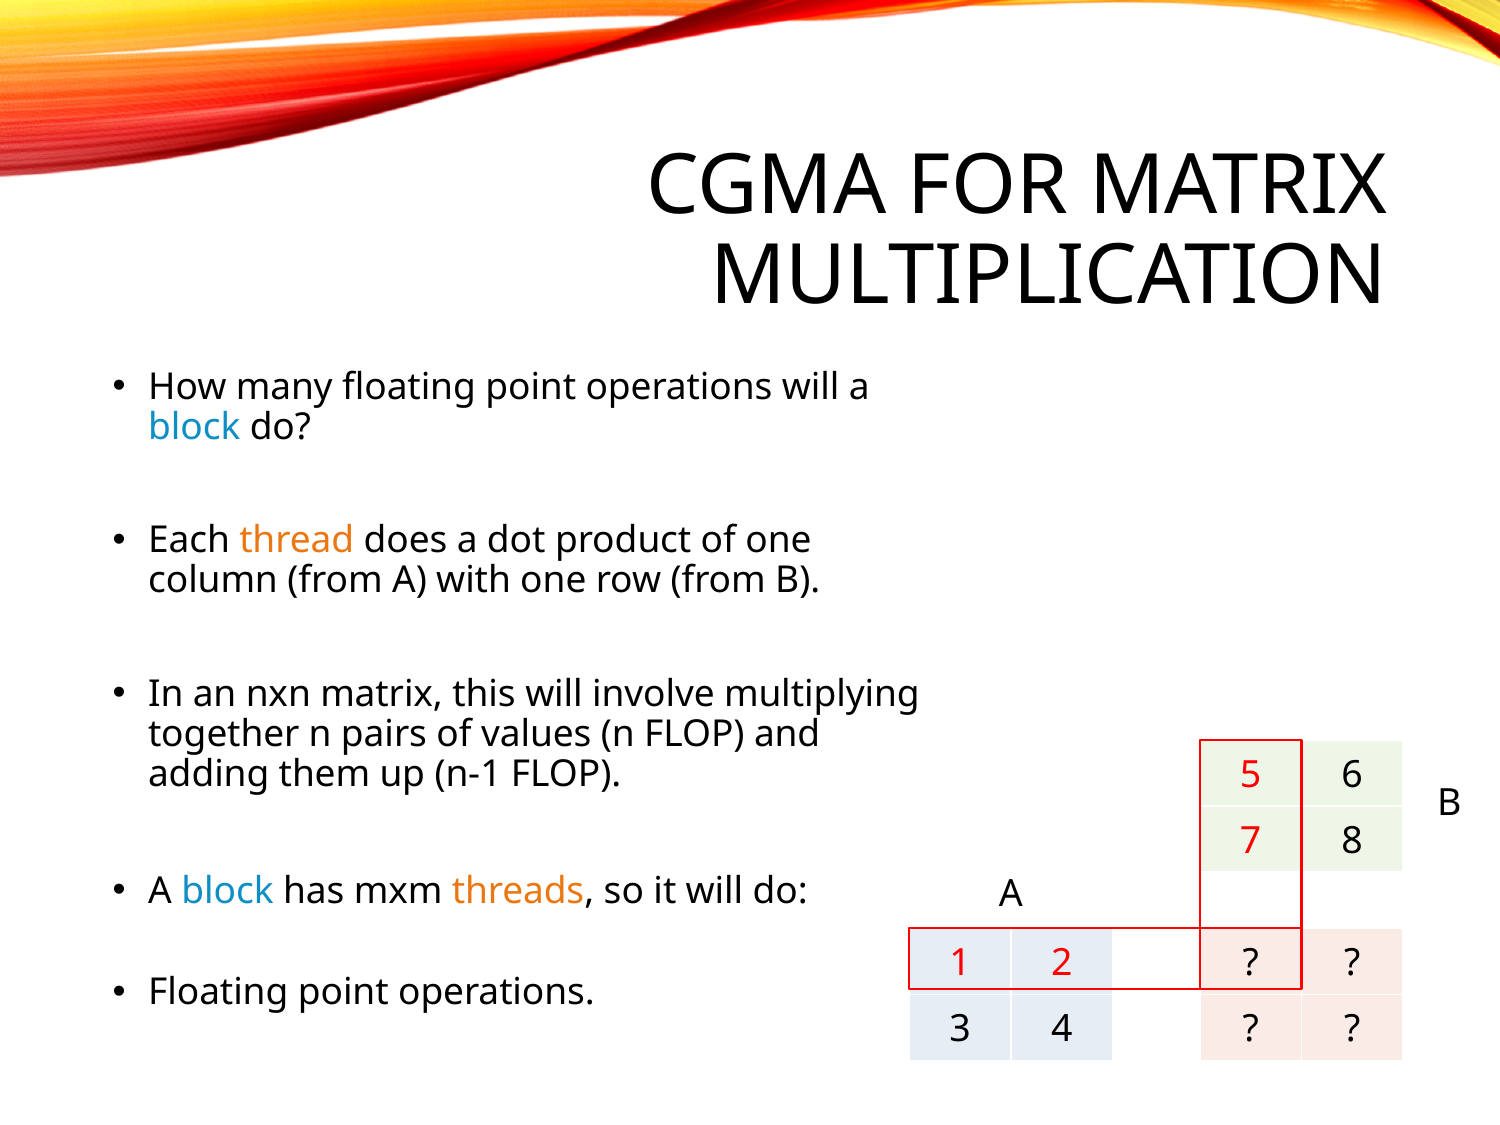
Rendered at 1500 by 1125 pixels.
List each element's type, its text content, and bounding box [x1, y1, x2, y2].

table_header ? [1201, 990, 1301, 994]
text_box [908, 927, 1199, 990]
table_cell ? [1302, 995, 1402, 1060]
table_header ? [1302, 929, 1402, 994]
title CGMA for matrix multiplication [356, 125, 1403, 338]
text_box A [963, 861, 1059, 922]
table_header 1 [910, 990, 1010, 994]
text_box [1199, 739, 1303, 990]
table_header 2 [1012, 990, 1112, 994]
table_cell ? [1201, 995, 1301, 1060]
table_cell 8 [1303, 807, 1402, 871]
text_box B [1402, 770, 1497, 831]
table_header 6 [1303, 741, 1402, 805]
picture [0, 0, 1500, 178]
table_cell 3 [910, 995, 1010, 1060]
table_cell 4 [1012, 995, 1112, 1060]
